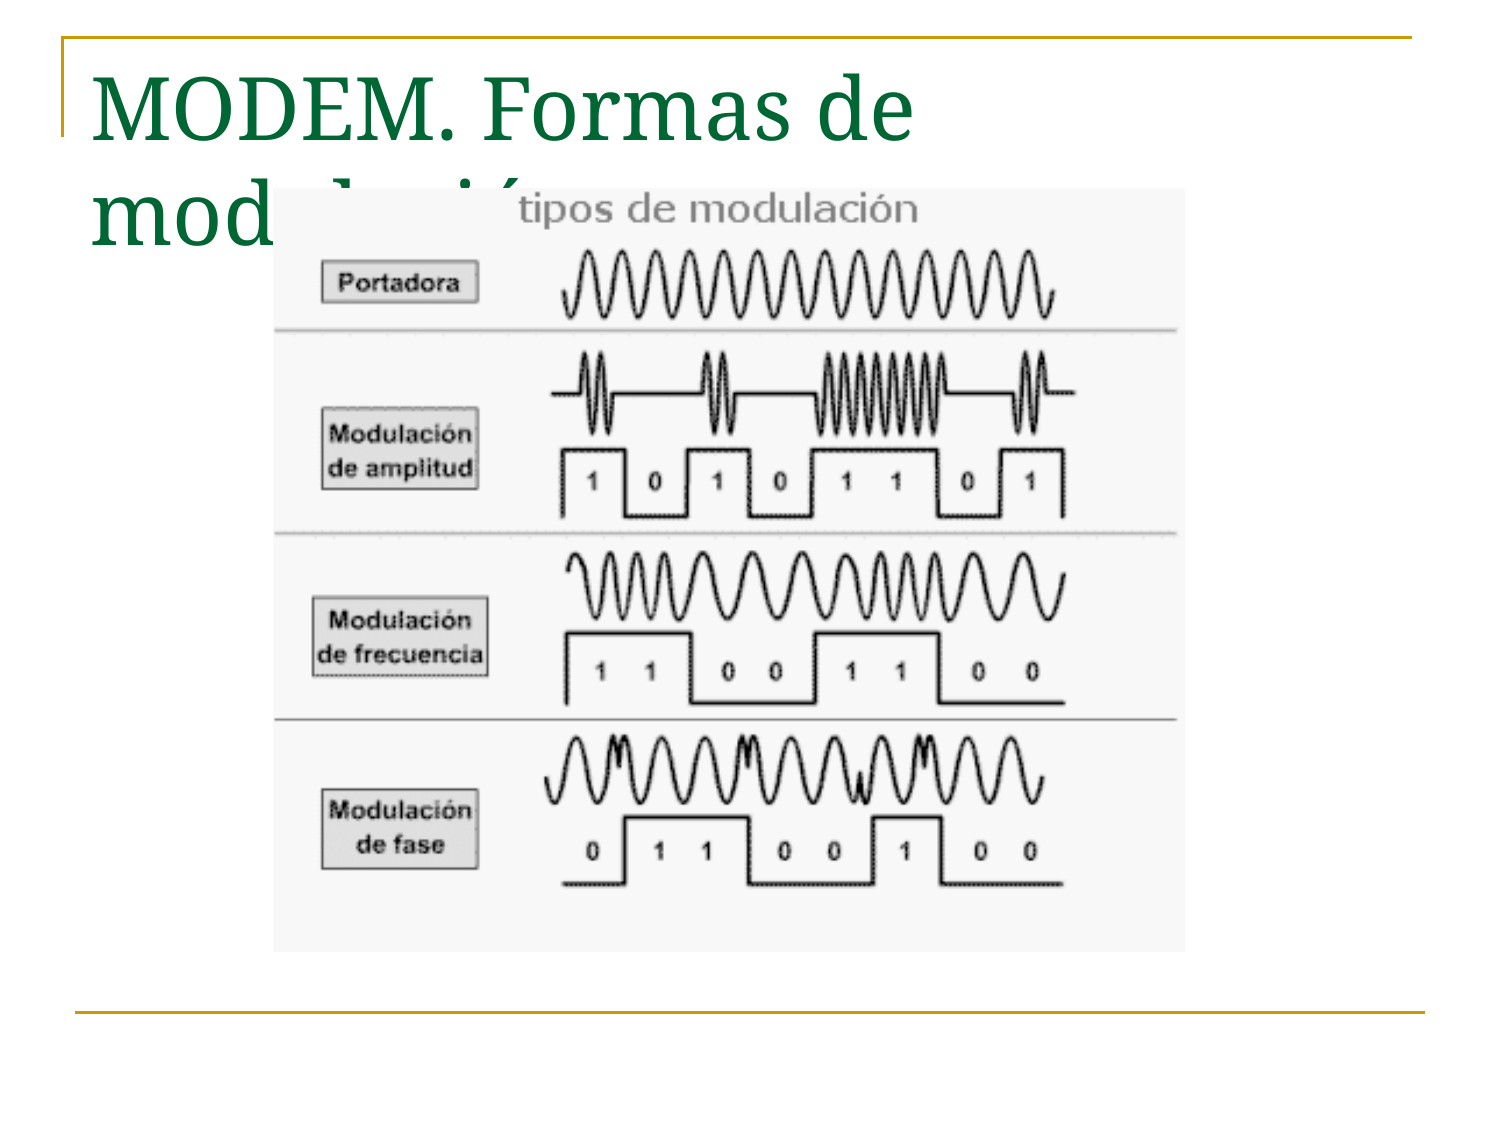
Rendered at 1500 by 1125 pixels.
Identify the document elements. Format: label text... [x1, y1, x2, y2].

picture [273, 188, 1186, 952]
title MODEM. Formas de modulación. [75, 45, 1425, 233]
